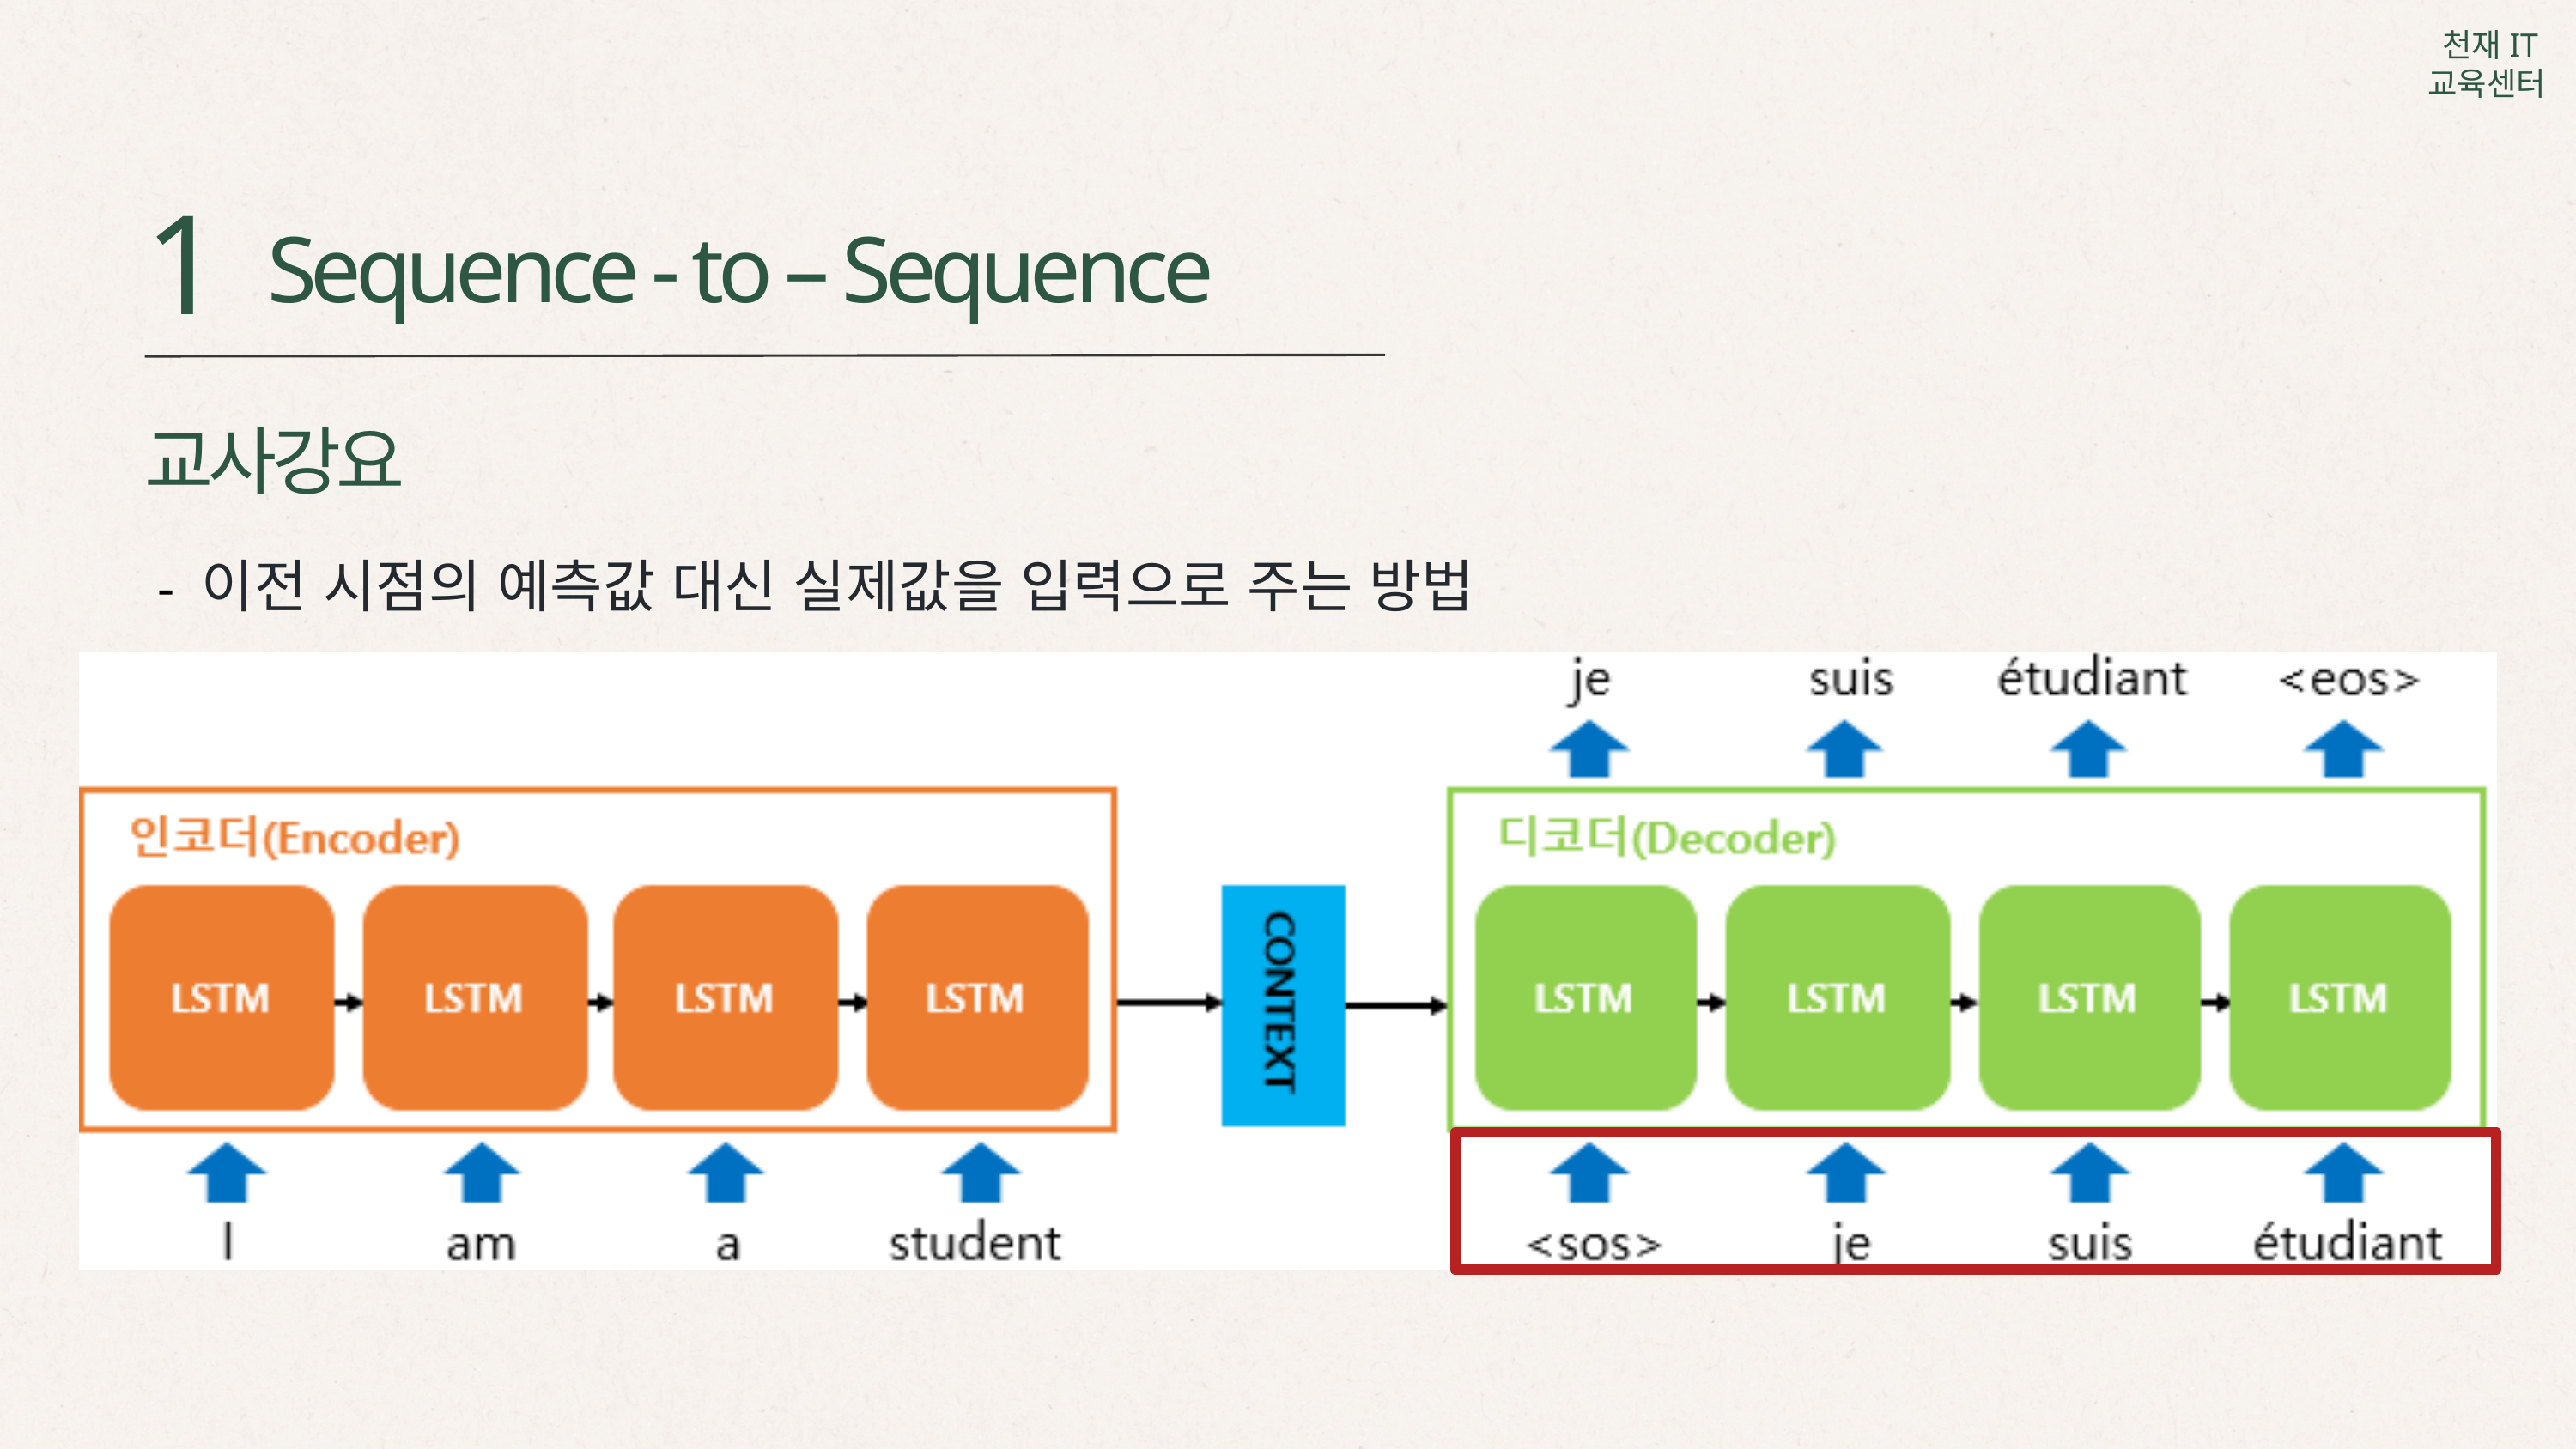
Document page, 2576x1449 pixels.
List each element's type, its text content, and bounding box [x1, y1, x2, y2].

text_box 1 [144, 149, 246, 342]
picture [0, 0, 2576, 1449]
text_box 교사강요 [144, 399, 1386, 504]
text_box - 이전 시점의 예측값 대신 실제값을 입력으로 주는 방법 [144, 509, 2409, 626]
text_box Sequence - to – Sequence [267, 193, 1320, 321]
